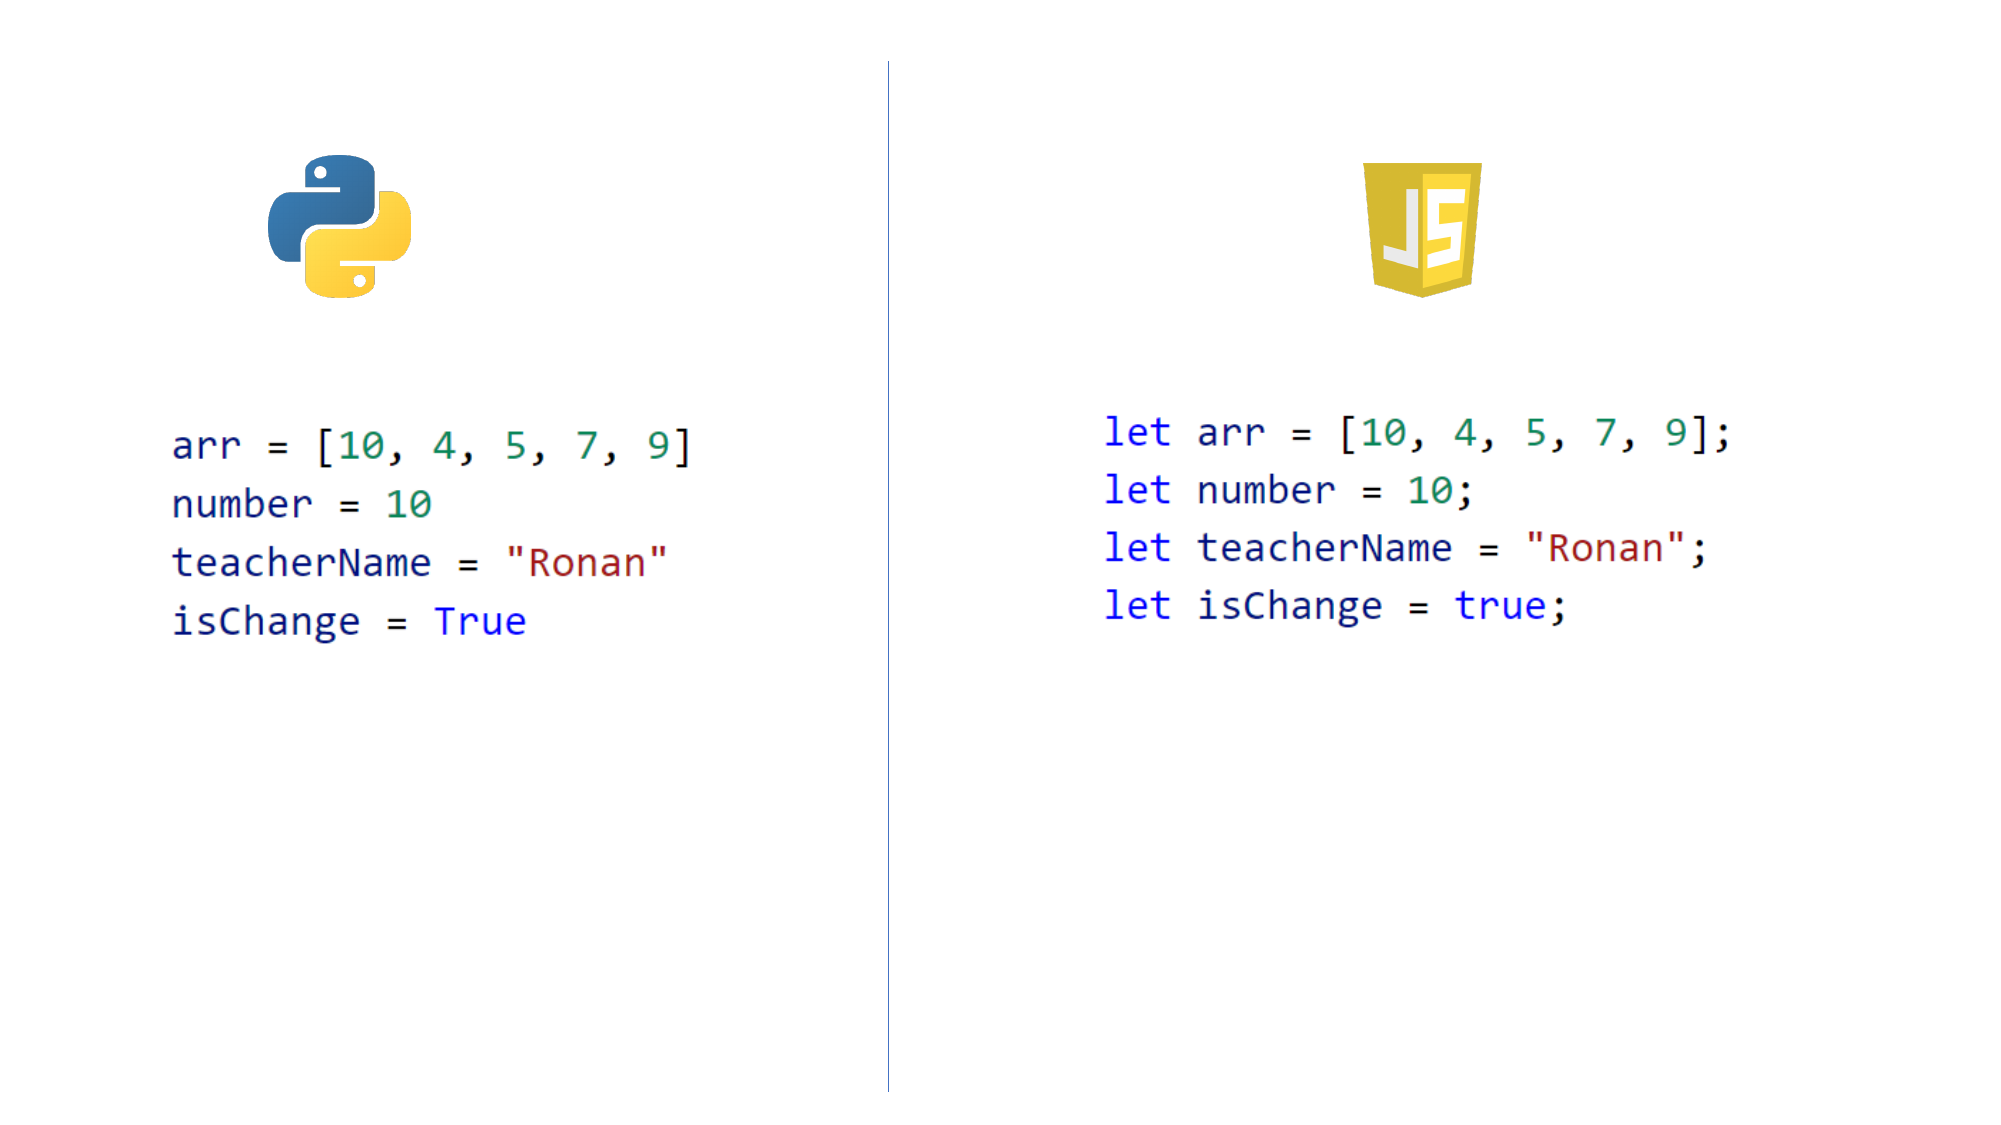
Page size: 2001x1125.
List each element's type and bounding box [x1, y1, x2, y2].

picture [127, 396, 781, 686]
picture [268, 155, 411, 298]
picture [1363, 163, 1482, 298]
picture [1058, 371, 1786, 660]
